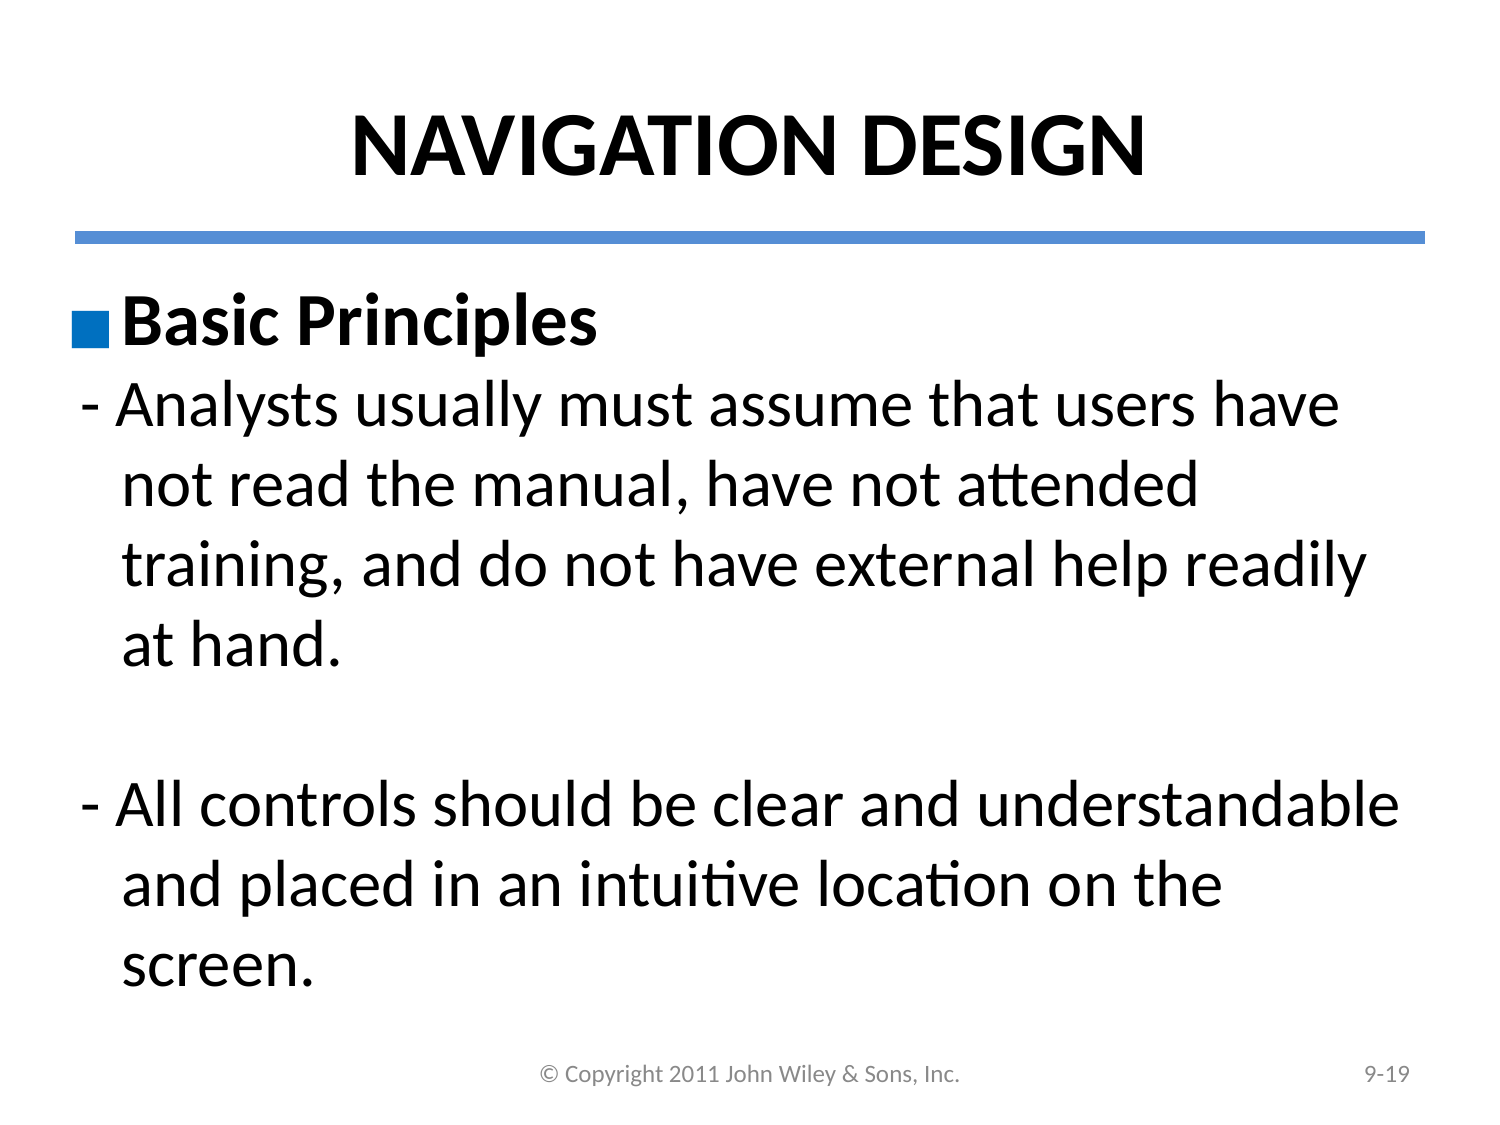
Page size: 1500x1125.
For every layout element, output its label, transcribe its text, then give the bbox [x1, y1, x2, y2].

title NAVIGATION DESIGN [75, 45, 1425, 233]
text_box 9-18 [1074, 1042, 1425, 1103]
list Basic Principles - Analysts usually must assume that users have not read the manual, have not attended training, and do not have external help readily at hand. - All controls should be clear and understandable and placed in an intuitive location on the screen. [50, 262, 1438, 1050]
text_box © Copyright 2011 John Wiley & Sons, Inc. [512, 1042, 988, 1103]
